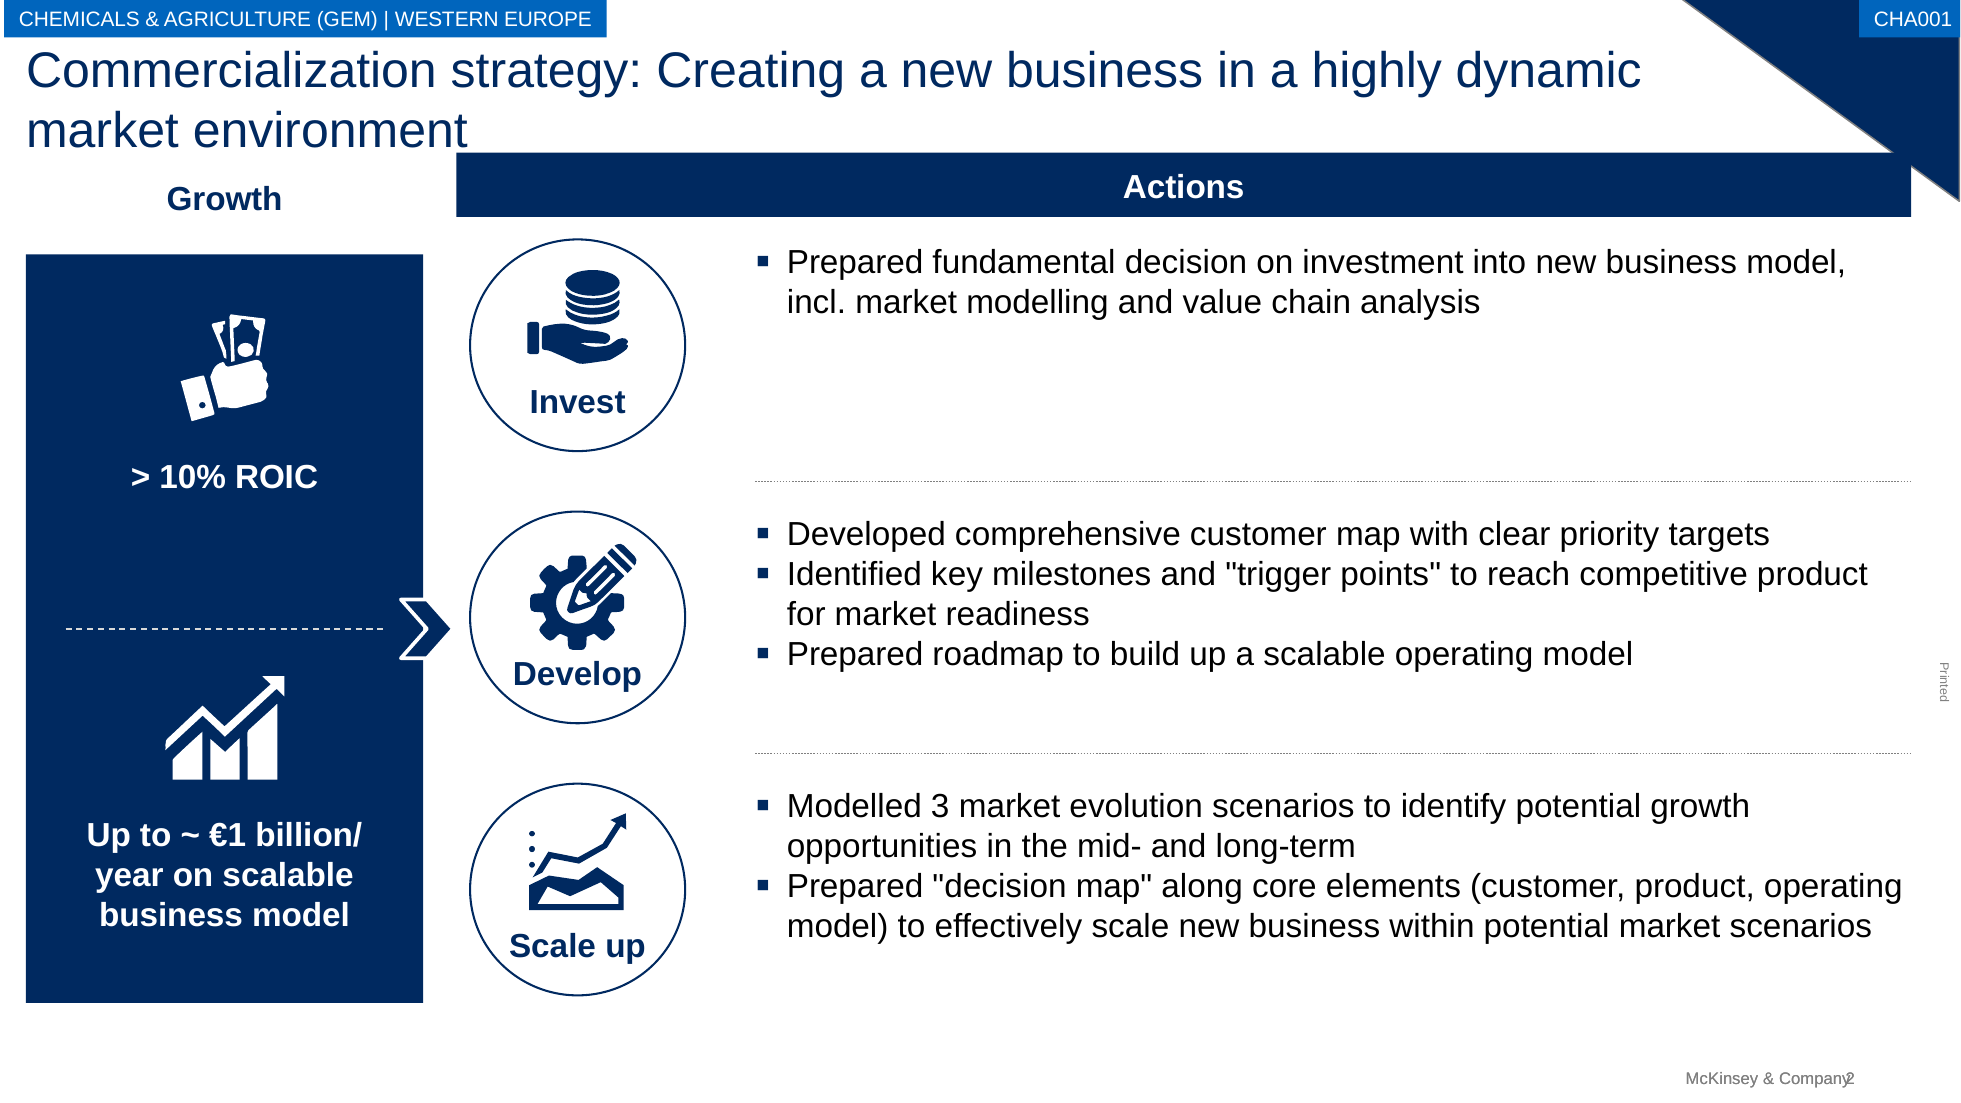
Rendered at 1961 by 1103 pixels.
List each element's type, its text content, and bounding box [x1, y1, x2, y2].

text_box CHEMICALS & AGRICULTURE (GEM) | WESTERN EUROPE [4, 0, 607, 38]
title Commercialization strategy: Creating a new business in a highly dynamic market environment [26, 37, 1722, 149]
text_box CHA001 [1859, 0, 1961, 38]
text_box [25, 152, 1912, 1004]
